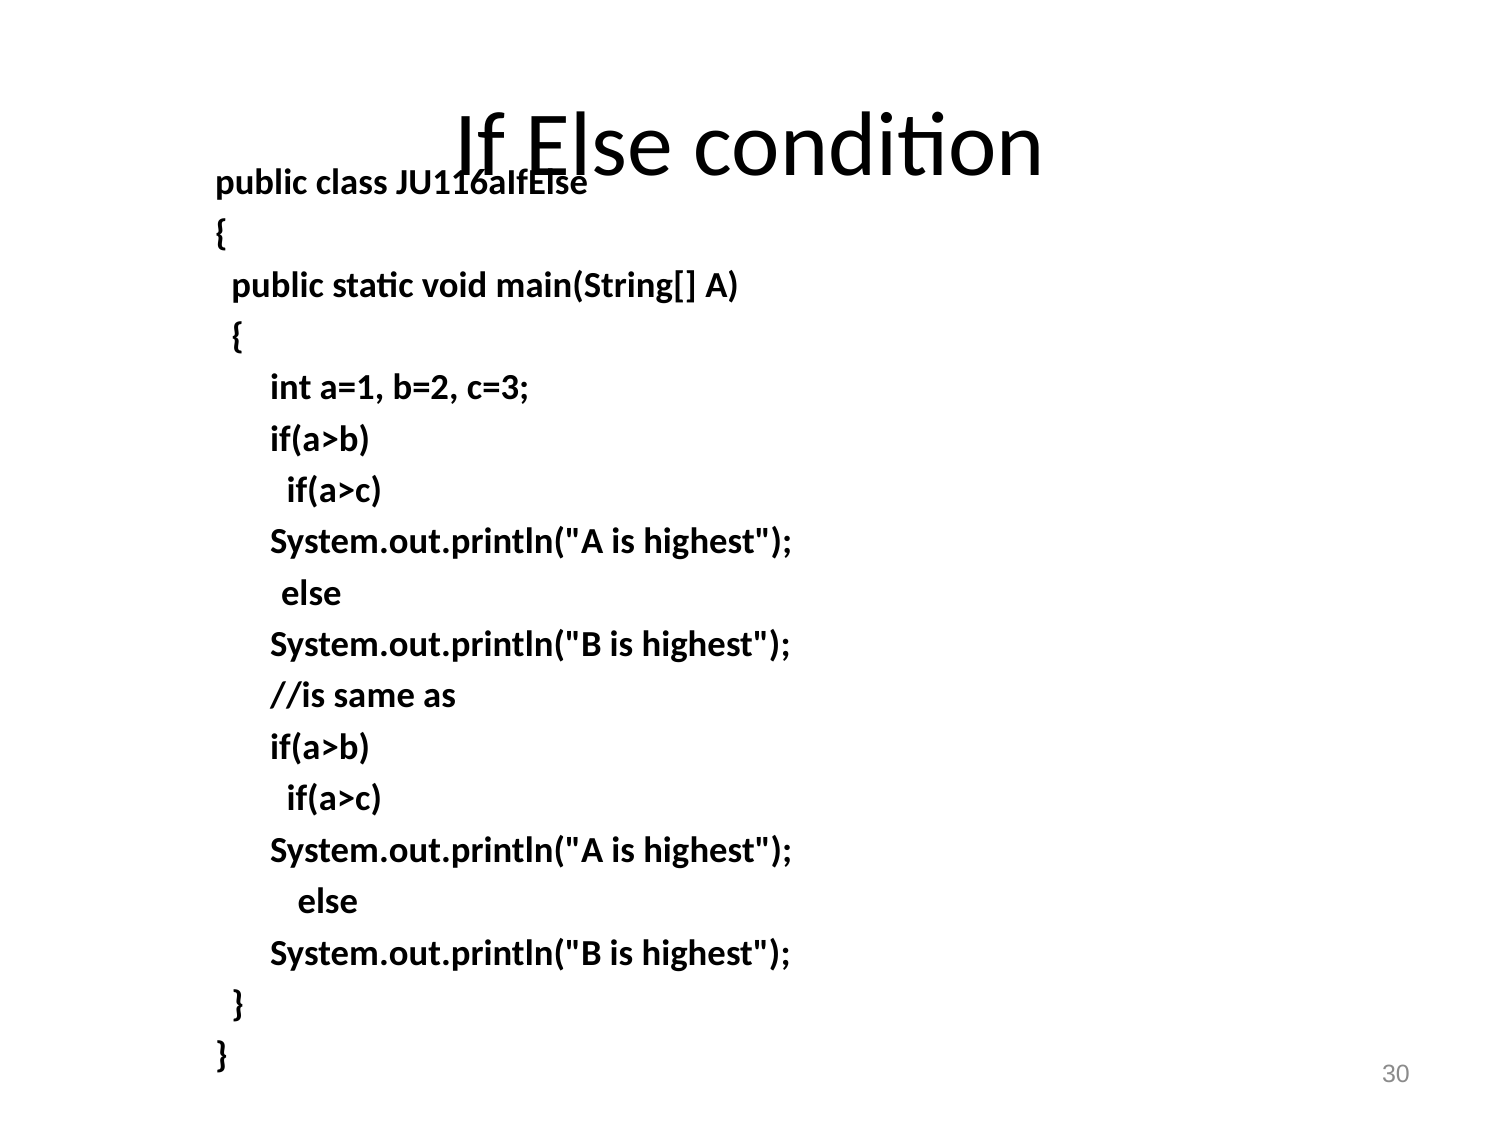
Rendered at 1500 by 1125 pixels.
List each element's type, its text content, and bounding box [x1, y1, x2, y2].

slide_number 30 [1074, 1042, 1425, 1103]
list public class JU116aIfElse { public static void main(String[] A) { int a=1, b=2, c=3; if(a>b) if(a>c) System.out.println("A is highest"); else System.out.println("B is highest"); //is same as if(a>b) if(a>c) System.out.println("A is highest"); else System.out.println("B is highest"); } } [200, 149, 1500, 1088]
title If Else condition [75, 45, 1425, 233]
